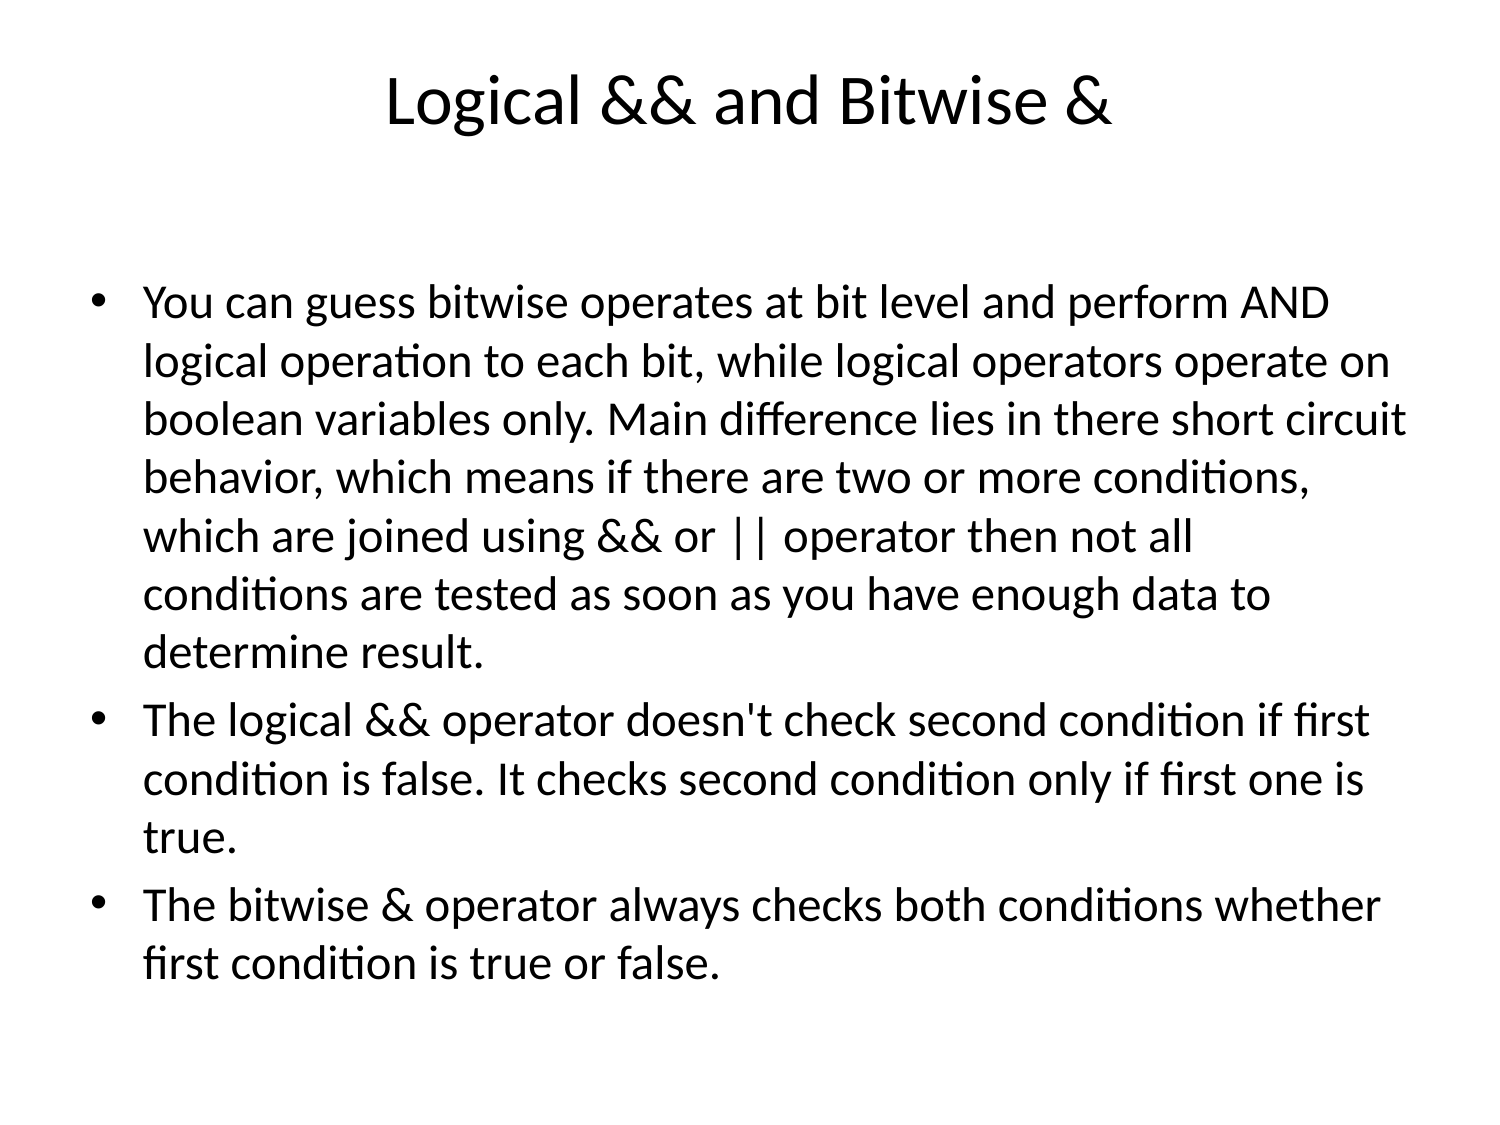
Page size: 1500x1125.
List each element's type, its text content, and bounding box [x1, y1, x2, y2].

list You can guess bitwise operates at bit level and perform AND logical operation to each bit, while logical operators operate on boolean variables only. Main difference lies in there short circuit behavior, which means if there are two or more conditions, which are joined using && or || operator then not all conditions are tested as soon as you have enough data to determine result. The logical && operator doesn't check second condition if first condition is false. It checks second condition only if first one is true. The bitwise & operator always checks both conditions whether first condition is true or false. [75, 262, 1425, 1005]
title Logical && and Bitwise & [75, 45, 1425, 233]
